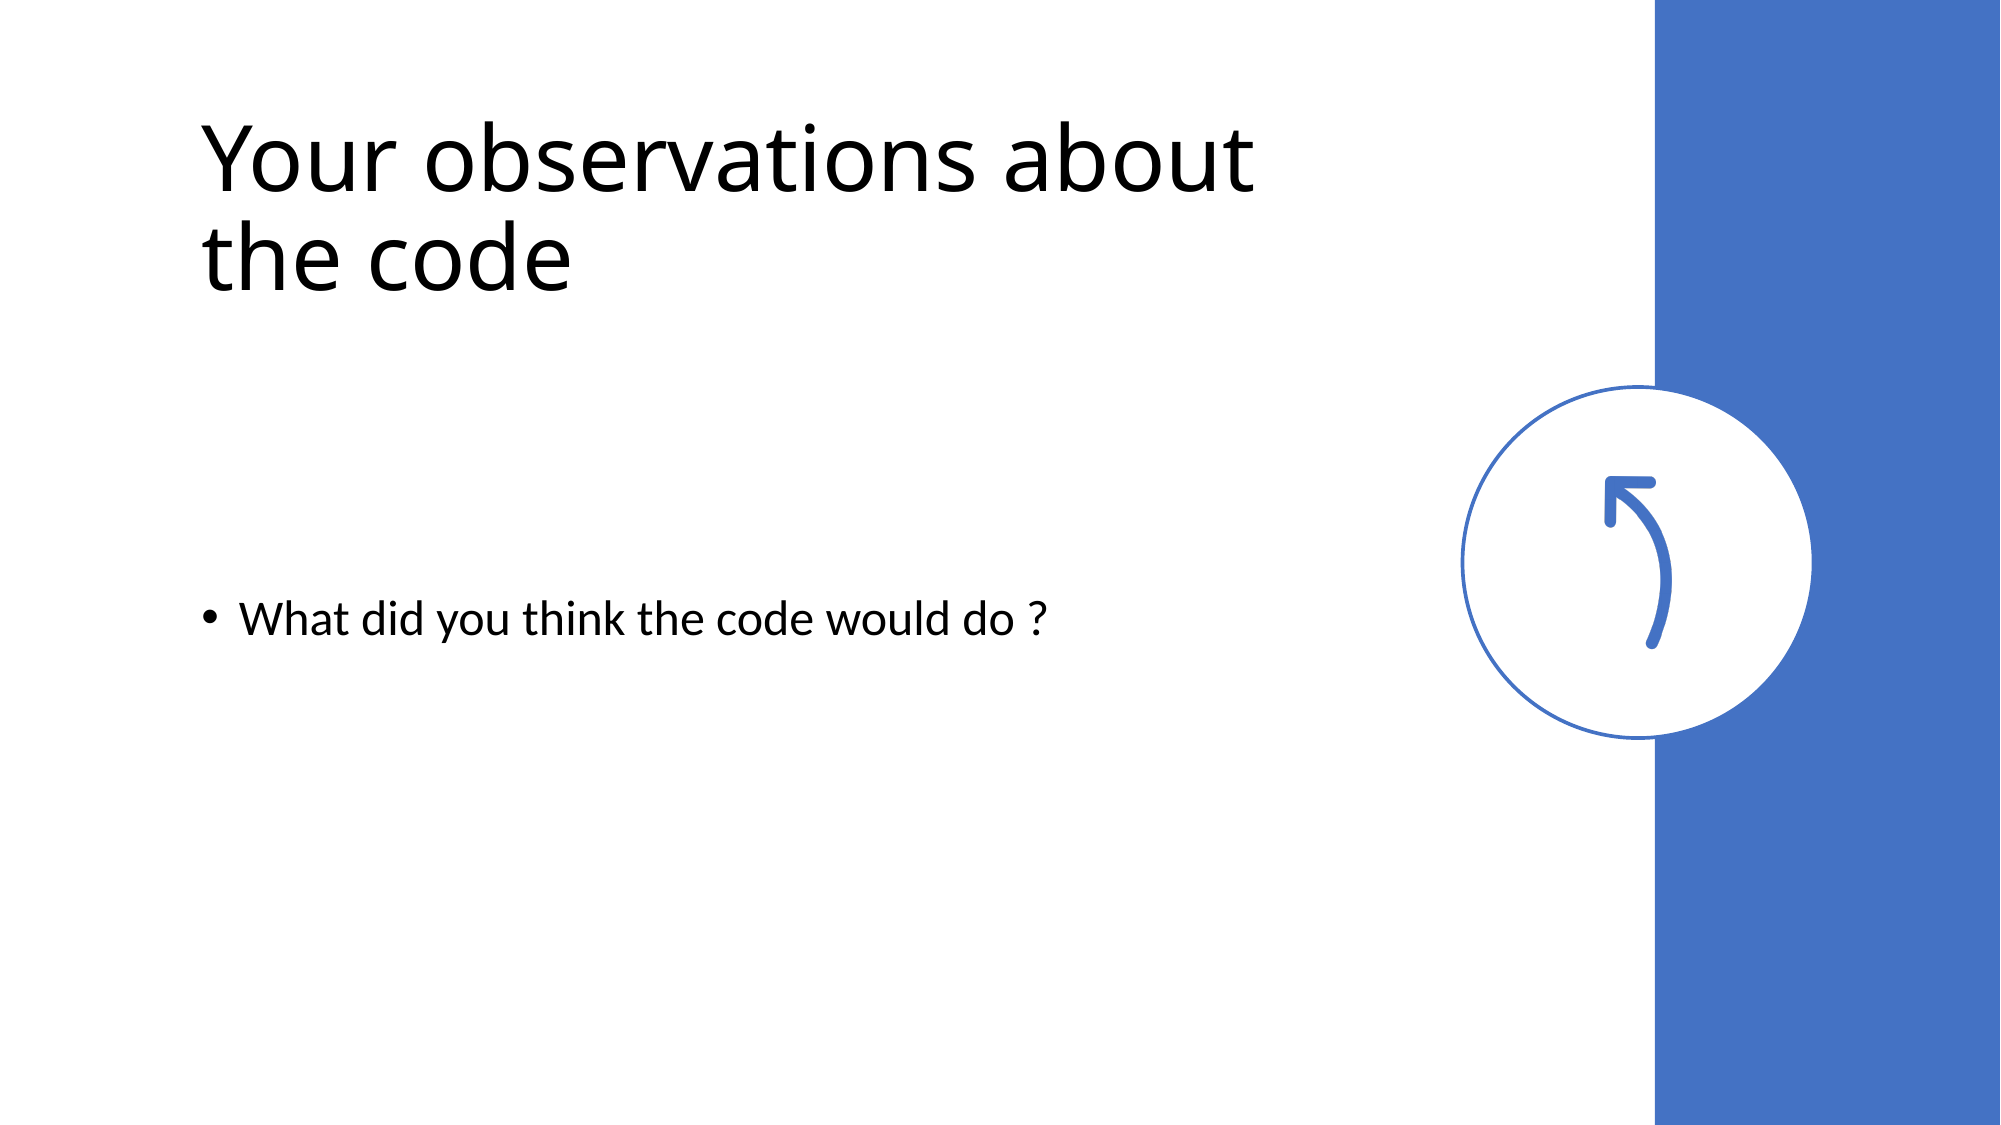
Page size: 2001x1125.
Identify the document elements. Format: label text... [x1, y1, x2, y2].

list What did you think the code would do ? [186, 373, 1248, 940]
title Your observations about the code [186, 102, 1413, 321]
text_box [1654, 0, 2000, 1125]
text_box [1461, 385, 1815, 740]
picture [1544, 468, 1732, 657]
